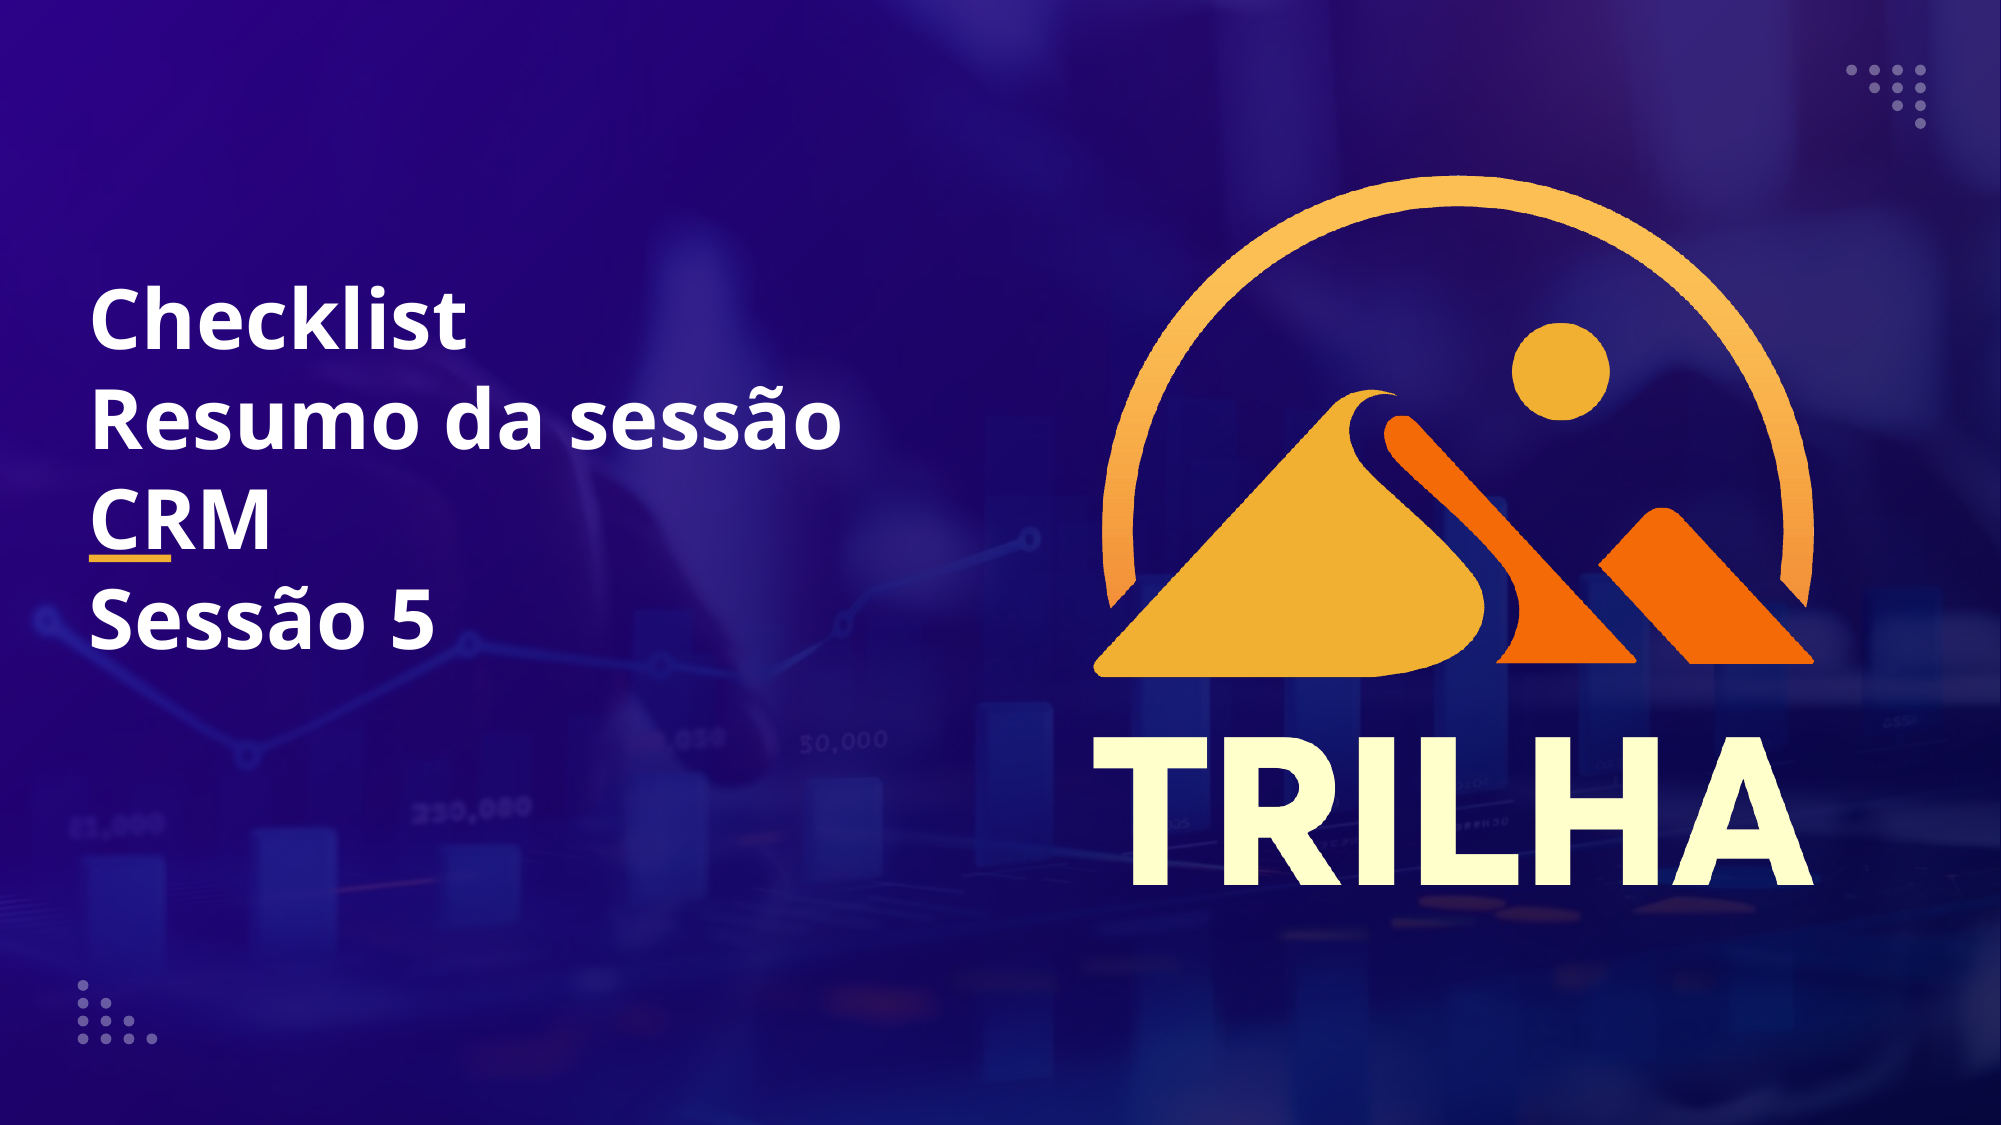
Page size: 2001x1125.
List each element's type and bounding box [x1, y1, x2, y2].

picture [0, 0, 2000, 1125]
text_box [1845, 64, 1927, 130]
text_box [77, 979, 158, 1045]
